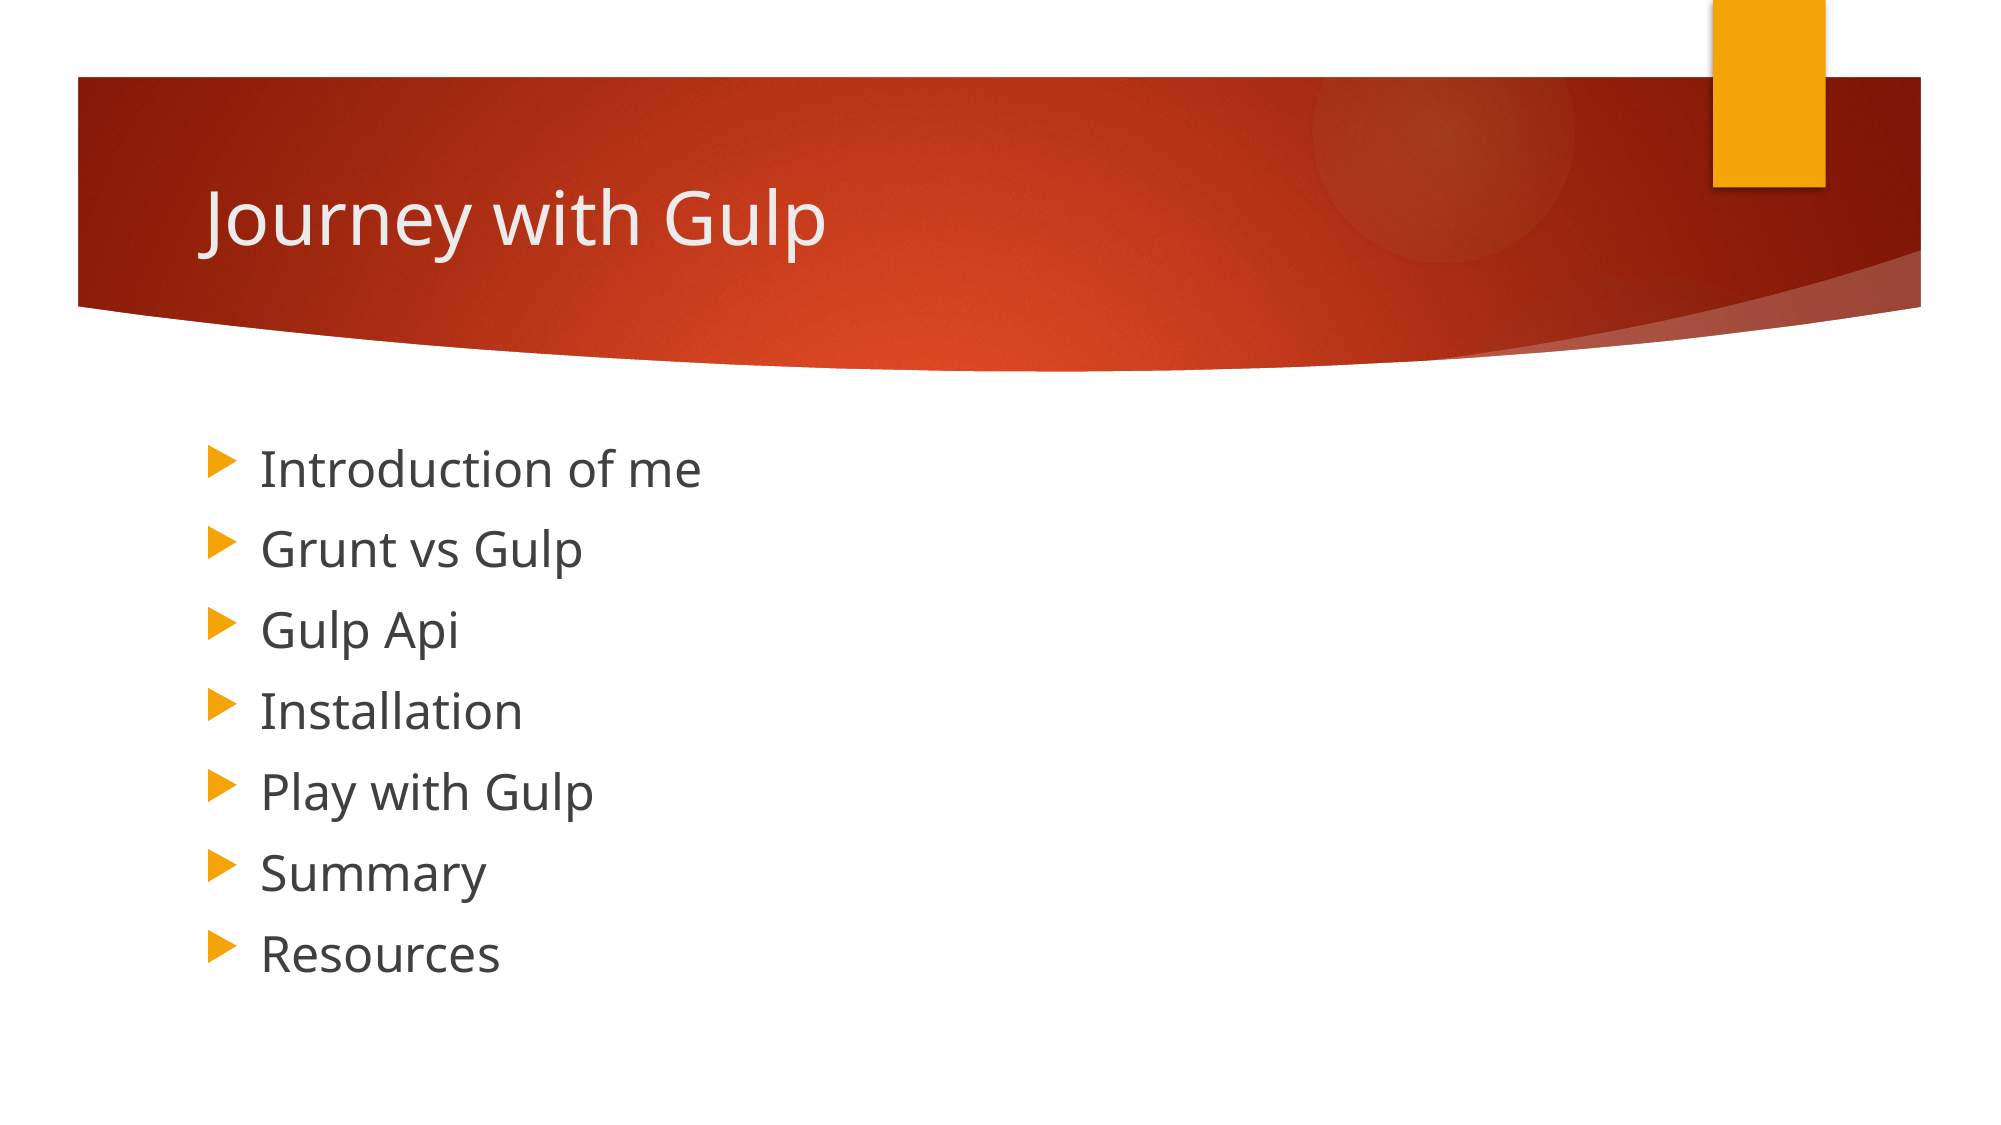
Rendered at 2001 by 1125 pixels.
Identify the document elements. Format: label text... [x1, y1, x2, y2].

title Journey with Gulp [189, 155, 1627, 275]
list Introduction of me Grunt vs Gulp Gulp Api Installation Play with Gulp Summary Resources [189, 429, 1627, 990]
